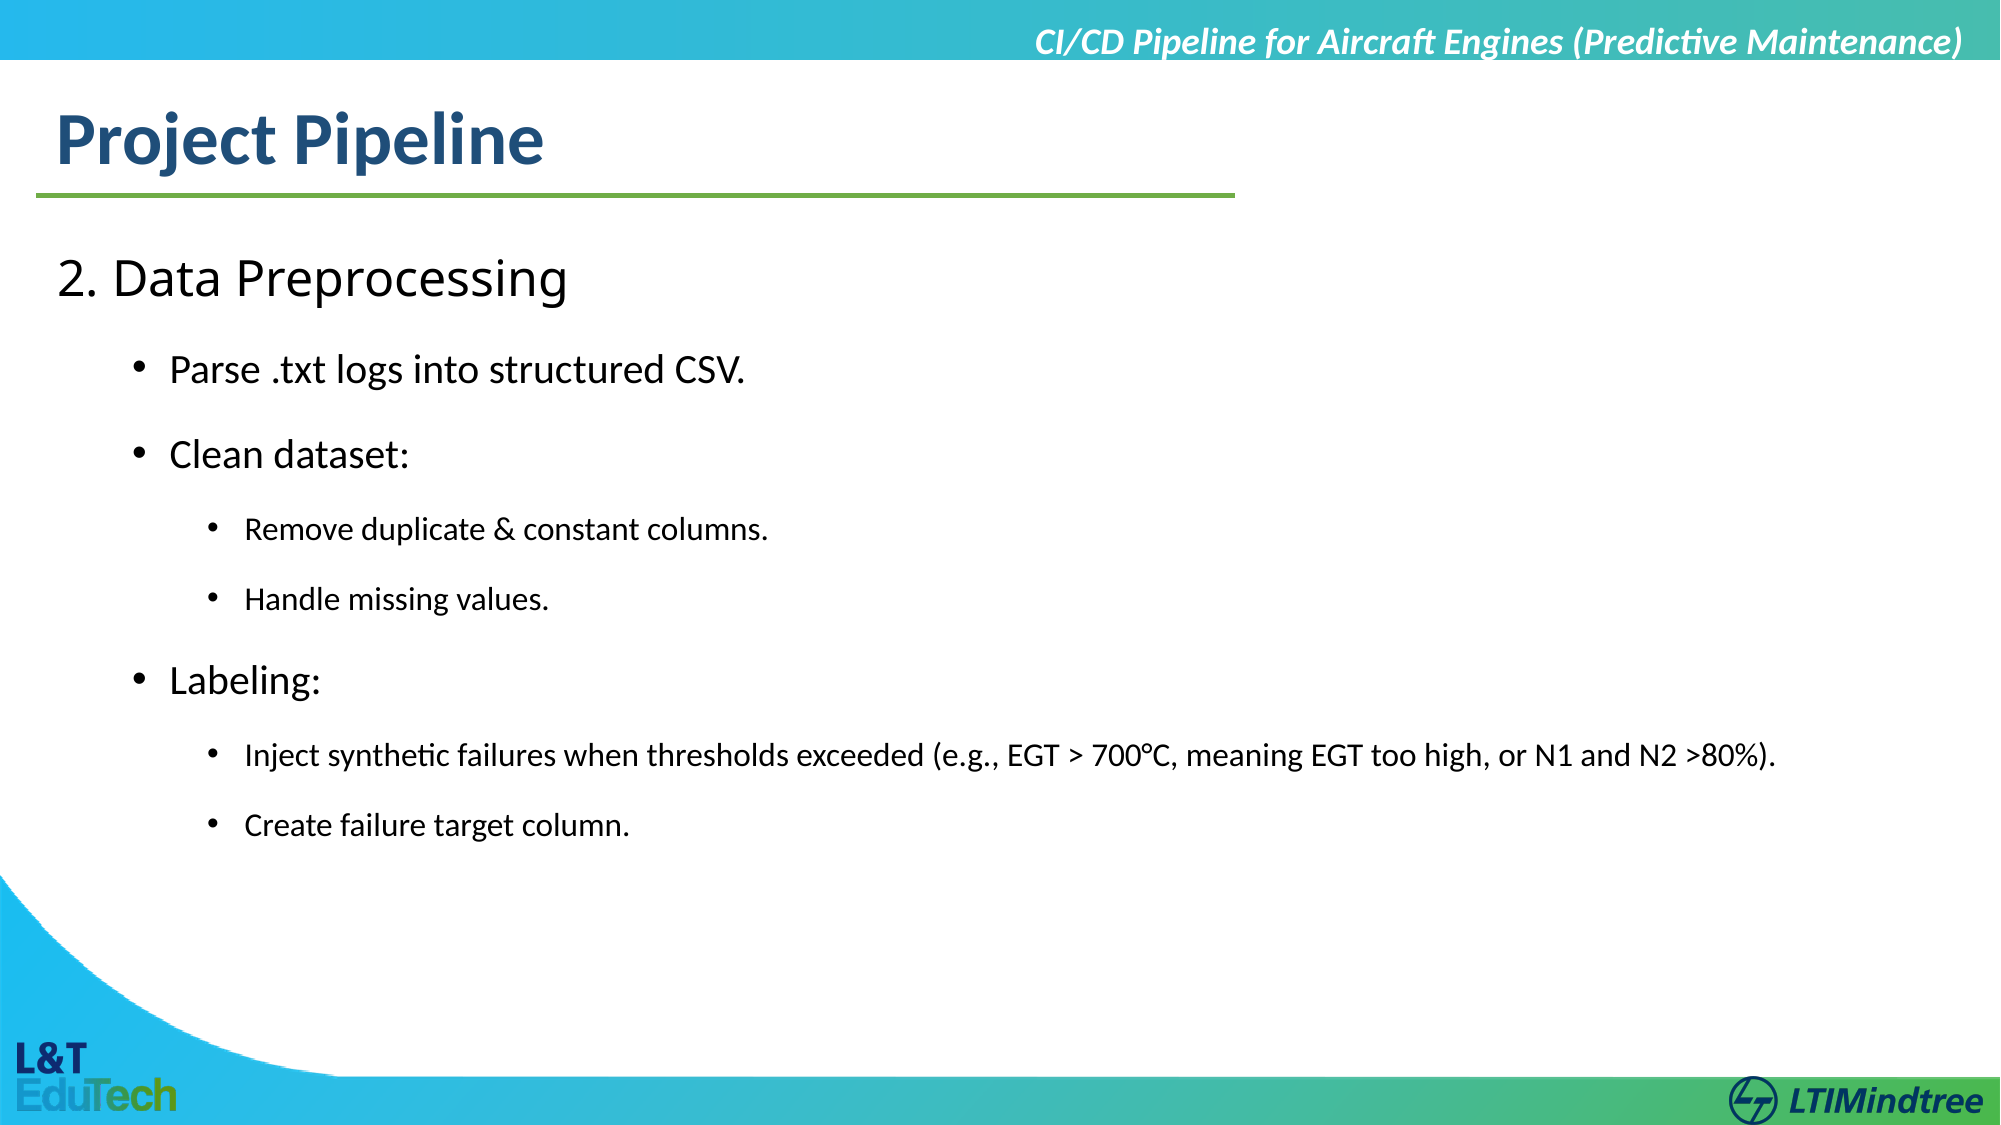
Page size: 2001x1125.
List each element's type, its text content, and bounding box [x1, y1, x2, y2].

text_box Project Pipeline [41, 82, 1785, 188]
list 2. Data Preprocessing Parse .txt logs into structured CSV. Clean dataset: Remove duplicate & constant columns. Handle missing values. Labeling: Inject synthetic failures when thresholds exceeded (e.g., EGT > 700°C, meaning EGT too high, or N1 and N2 >80%). Create failure target column. [41, 208, 1800, 983]
text_box CI/CD Pipeline for Aircraft Engines (Predictive Maintenance) [999, 9, 2000, 69]
picture [0, 875, 2000, 1125]
